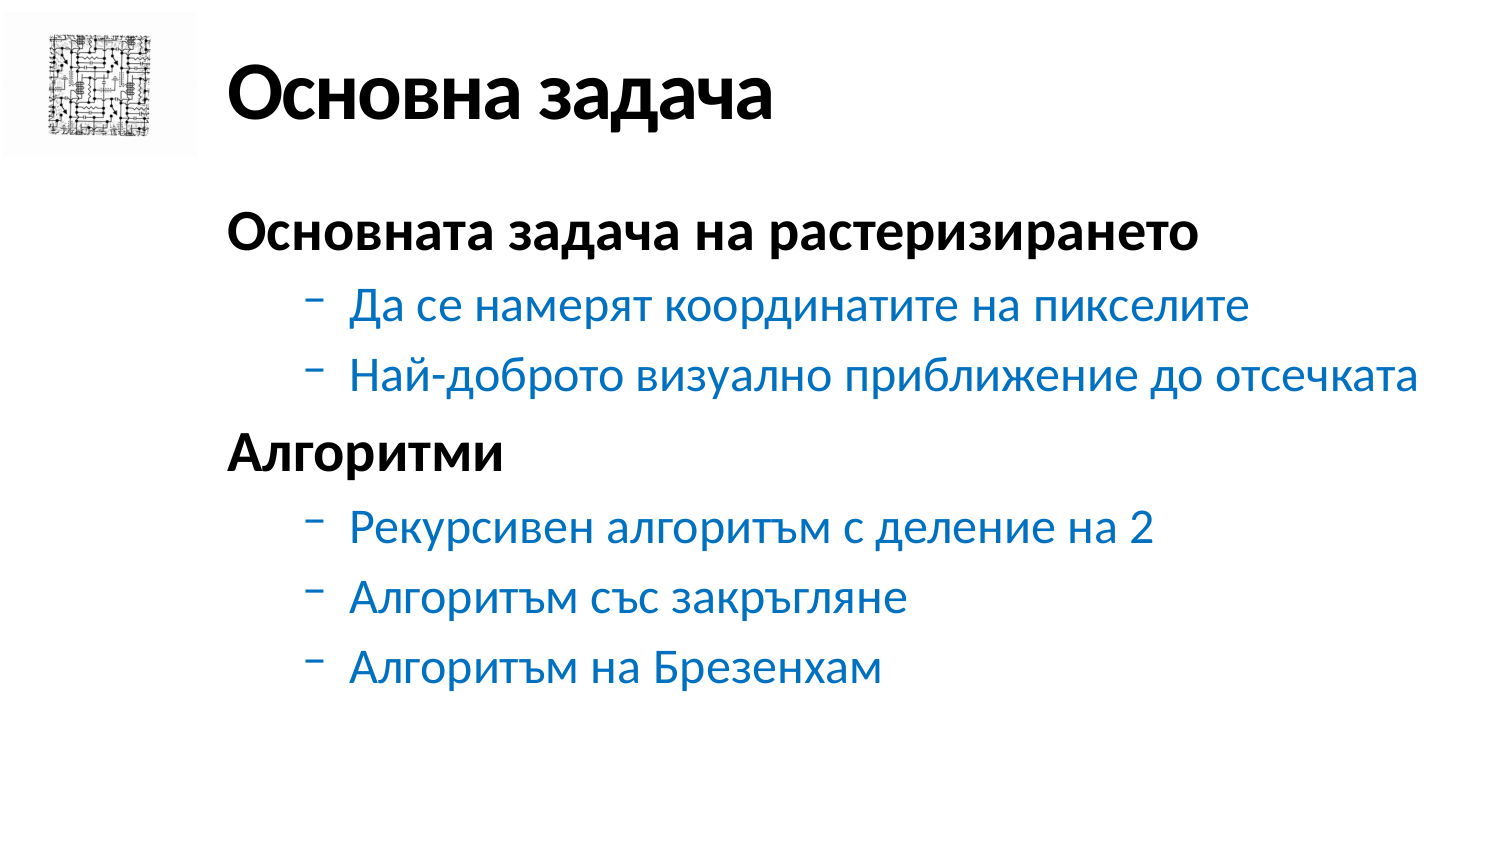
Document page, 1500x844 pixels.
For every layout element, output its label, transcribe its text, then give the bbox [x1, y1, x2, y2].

title Основна задача [212, 21, 1500, 150]
picture [3, 12, 197, 156]
list Основната задача на растеризирането Да се намерят координатите на пикселите Най-доброто визуално приближение до отсечката Алгоритми Рекурсивен алгоритъм с деление на 2 Алгоритъм със закръгляне Алгоритъм на Брезенхам [212, 184, 1500, 797]
